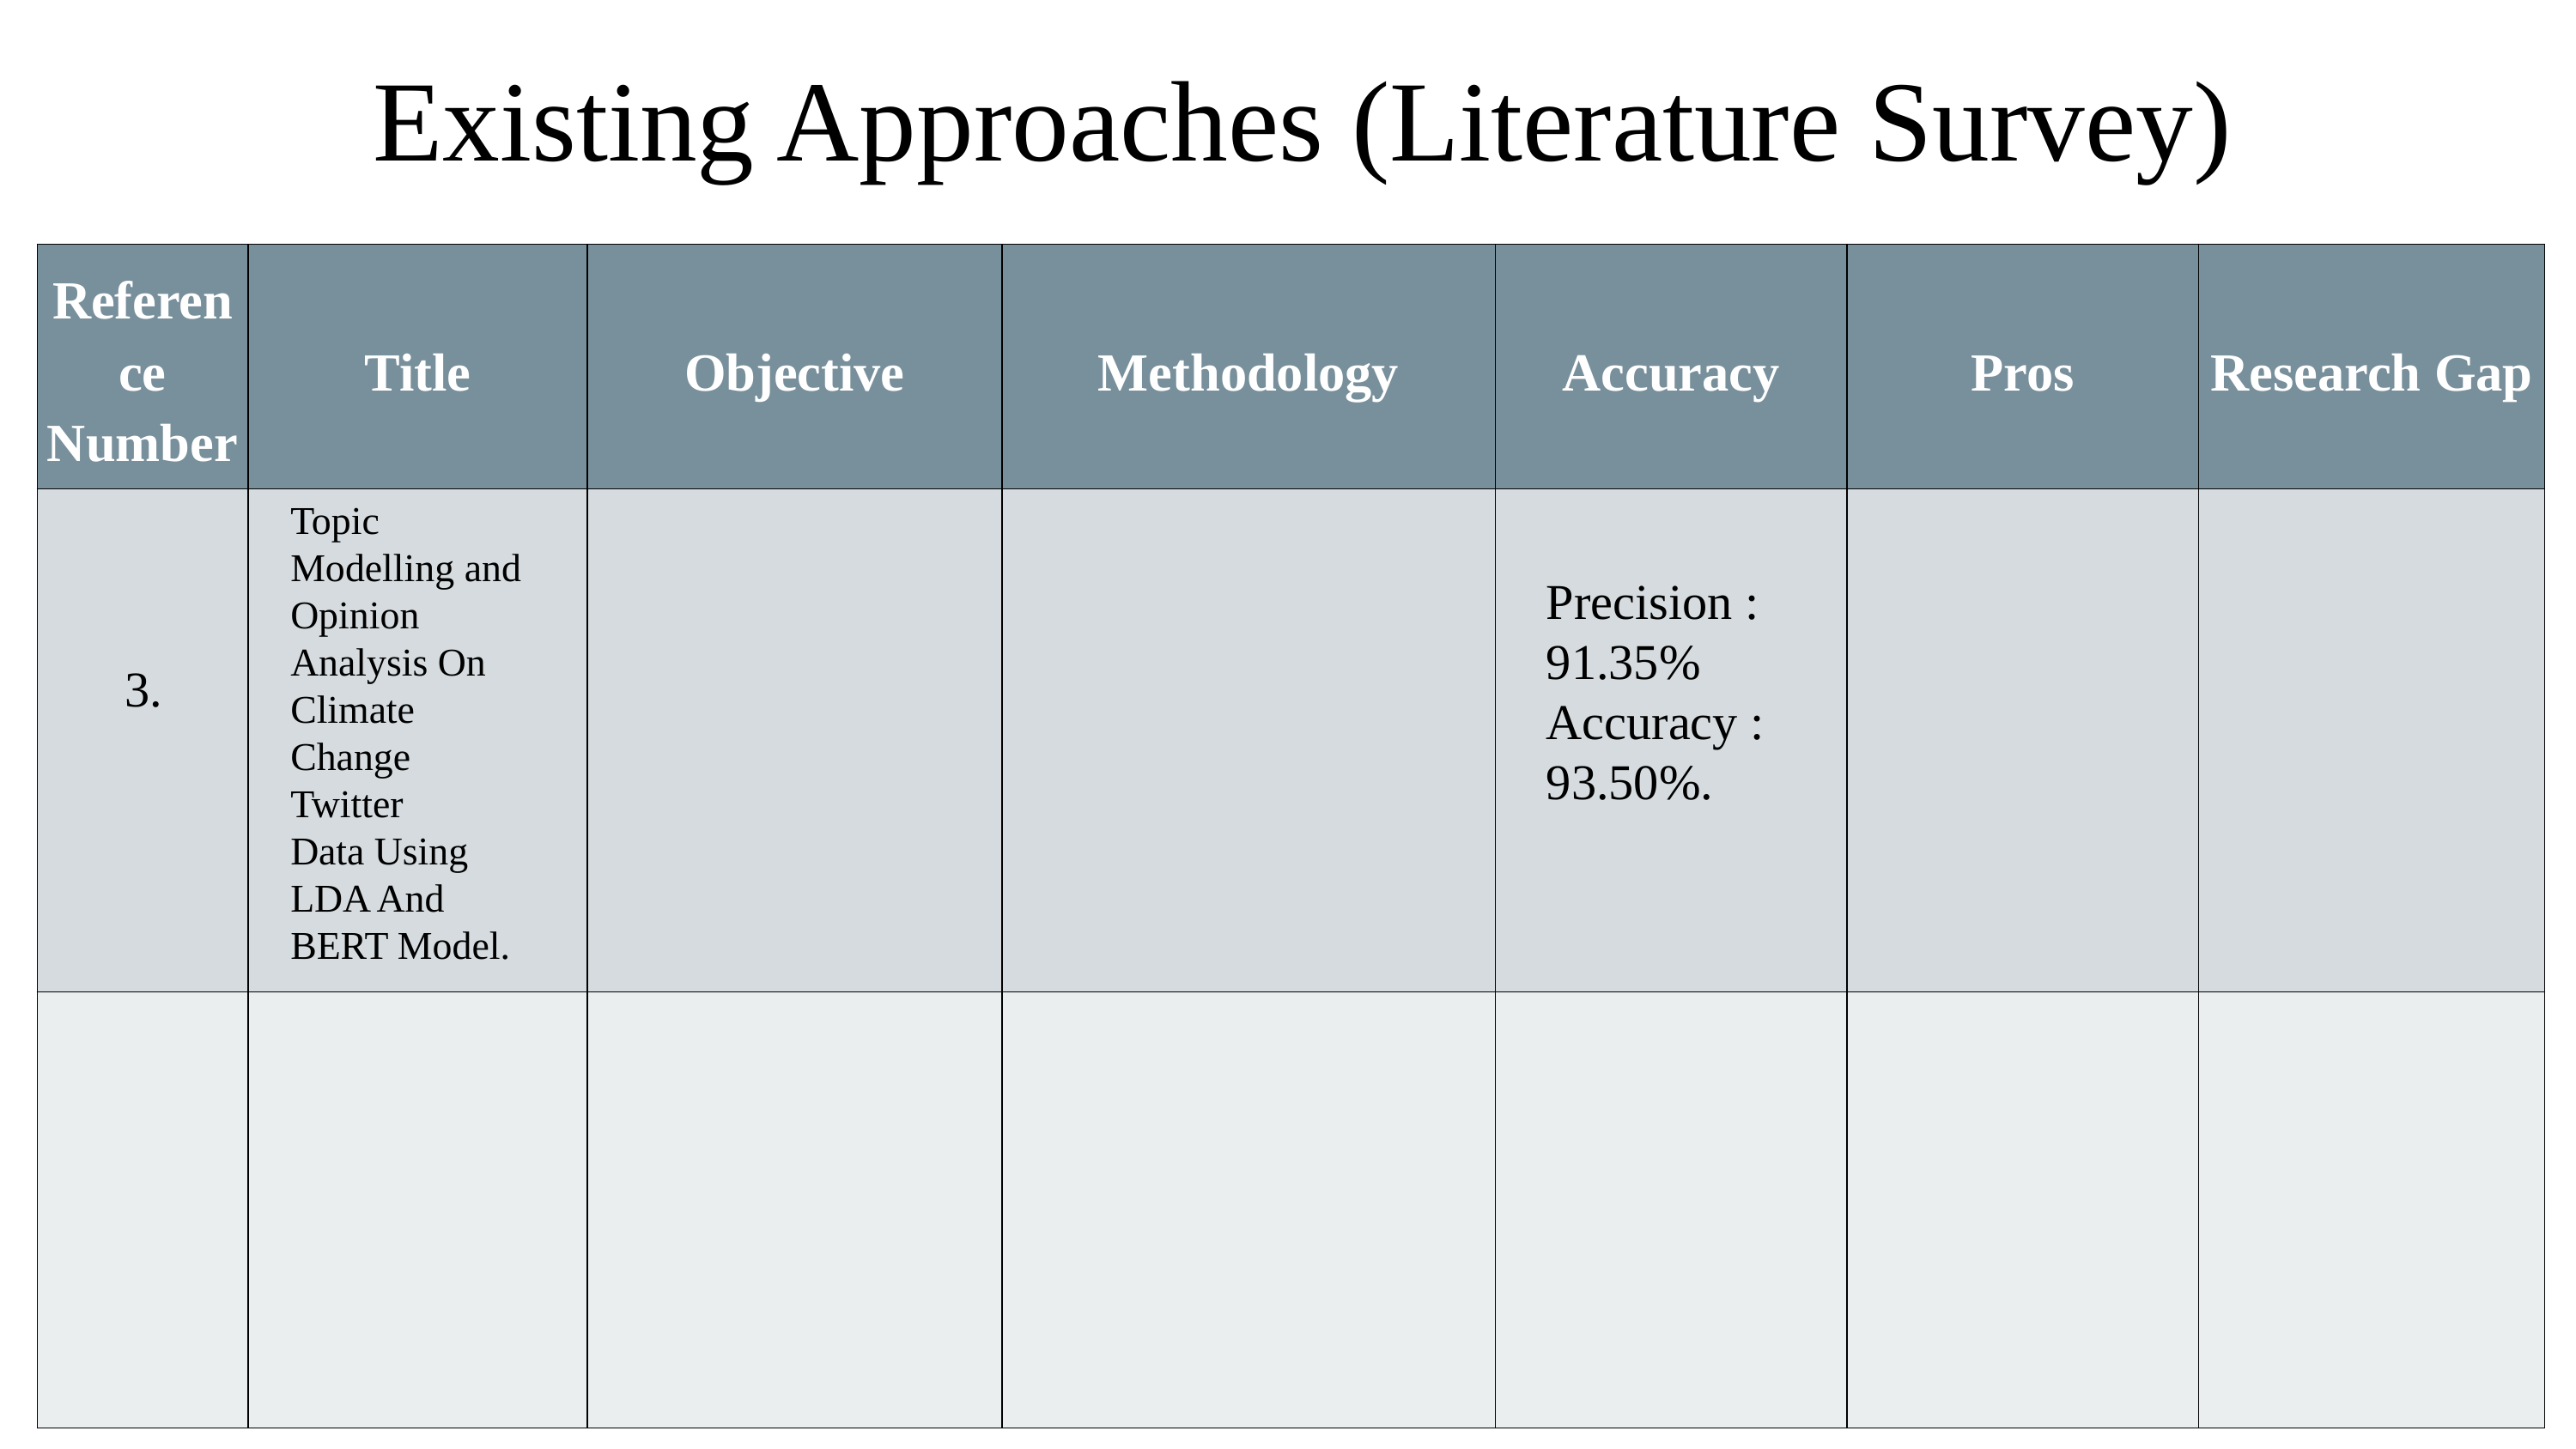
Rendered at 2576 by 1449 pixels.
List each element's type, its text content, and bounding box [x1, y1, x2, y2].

table_cell [588, 992, 1001, 1428]
table_cell [2199, 489, 2544, 991]
table_cell [249, 489, 586, 991]
table_header Accuracy [1496, 245, 1846, 488]
text_box Topic Modelling and Opinion Analysis On Climate Change Twitter Data Using LDA And BERT Model. [277, 488, 538, 973]
table_cell [38, 992, 247, 1428]
table_cell [249, 992, 586, 1428]
text_box Existing Approaches (Literature Survey) [361, 19, 2273, 185]
table_cell [1496, 489, 1846, 991]
table_header Pros [1848, 245, 2198, 488]
table_cell [1003, 992, 1495, 1428]
table_header Reference Number [38, 245, 247, 488]
table_header Methodology [1003, 245, 1495, 488]
table_header Objective [588, 245, 1001, 488]
text_box Precision : 91.35% Accuracy : 93.50%. [1534, 562, 1811, 816]
text_box 3. [112, 650, 248, 724]
table_header Research Gap [2199, 245, 2544, 488]
table_cell [38, 489, 247, 991]
table_cell [1848, 992, 2198, 1428]
table_cell [1496, 992, 1846, 1428]
table_header Title [249, 245, 586, 488]
table_cell [1003, 489, 1495, 991]
table_cell [588, 489, 1001, 991]
table_cell [1848, 489, 2198, 991]
table_cell [2199, 992, 2544, 1428]
